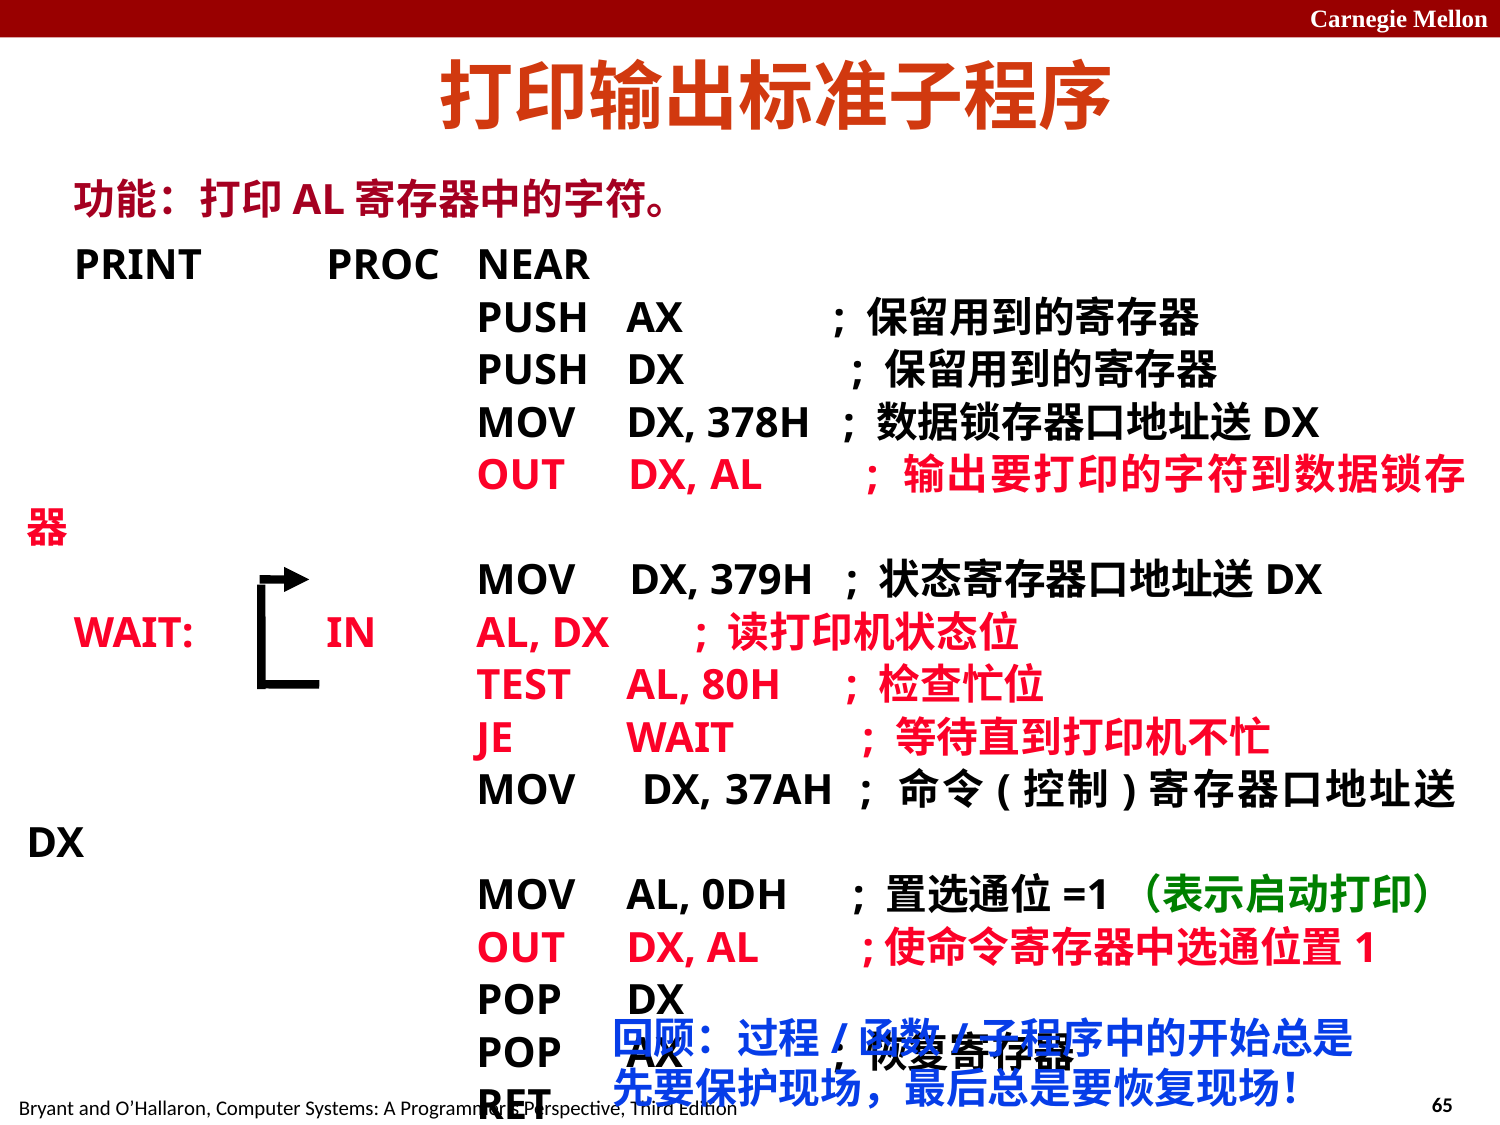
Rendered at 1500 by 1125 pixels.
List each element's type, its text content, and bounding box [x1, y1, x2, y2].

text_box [259, 579, 320, 690]
text_box 功能：打印AL寄存器中的字符。 PRINT PROC NEAR PUSH AX ; 保留用到的寄存器 PUSH DX ; 保留用到的寄存器 MOV DX, 378H ; 数据锁存器口地址送DX OUT DX, AL ; 输出要打印的字符到数据锁存器 MOV DX, 379H ; 状态寄存器口地址送DX WAIT: IN AL, DX ; 读打印机状态位 TEST AL, 80H ; 检查忙位 JE WAIT ; 等待直到打印机不忙 MOV DX, 37AH ; 命令(控制)寄存器口地址送DX MOV AL, 0DH ; 置选通位=1（表示启动打印） OUT DX, AL ;使命令寄存器中选通位置1 POP DX POP AX ; 恢复寄存器 RET PRINT ENDP [11, 162, 1481, 1125]
text_box 打印输出标准子程序 [337, 41, 1478, 147]
text_box 回顾：过程/函数/子程序中的开始总是先要保护现场，最后总是要恢复现场！ [597, 1004, 1391, 1120]
